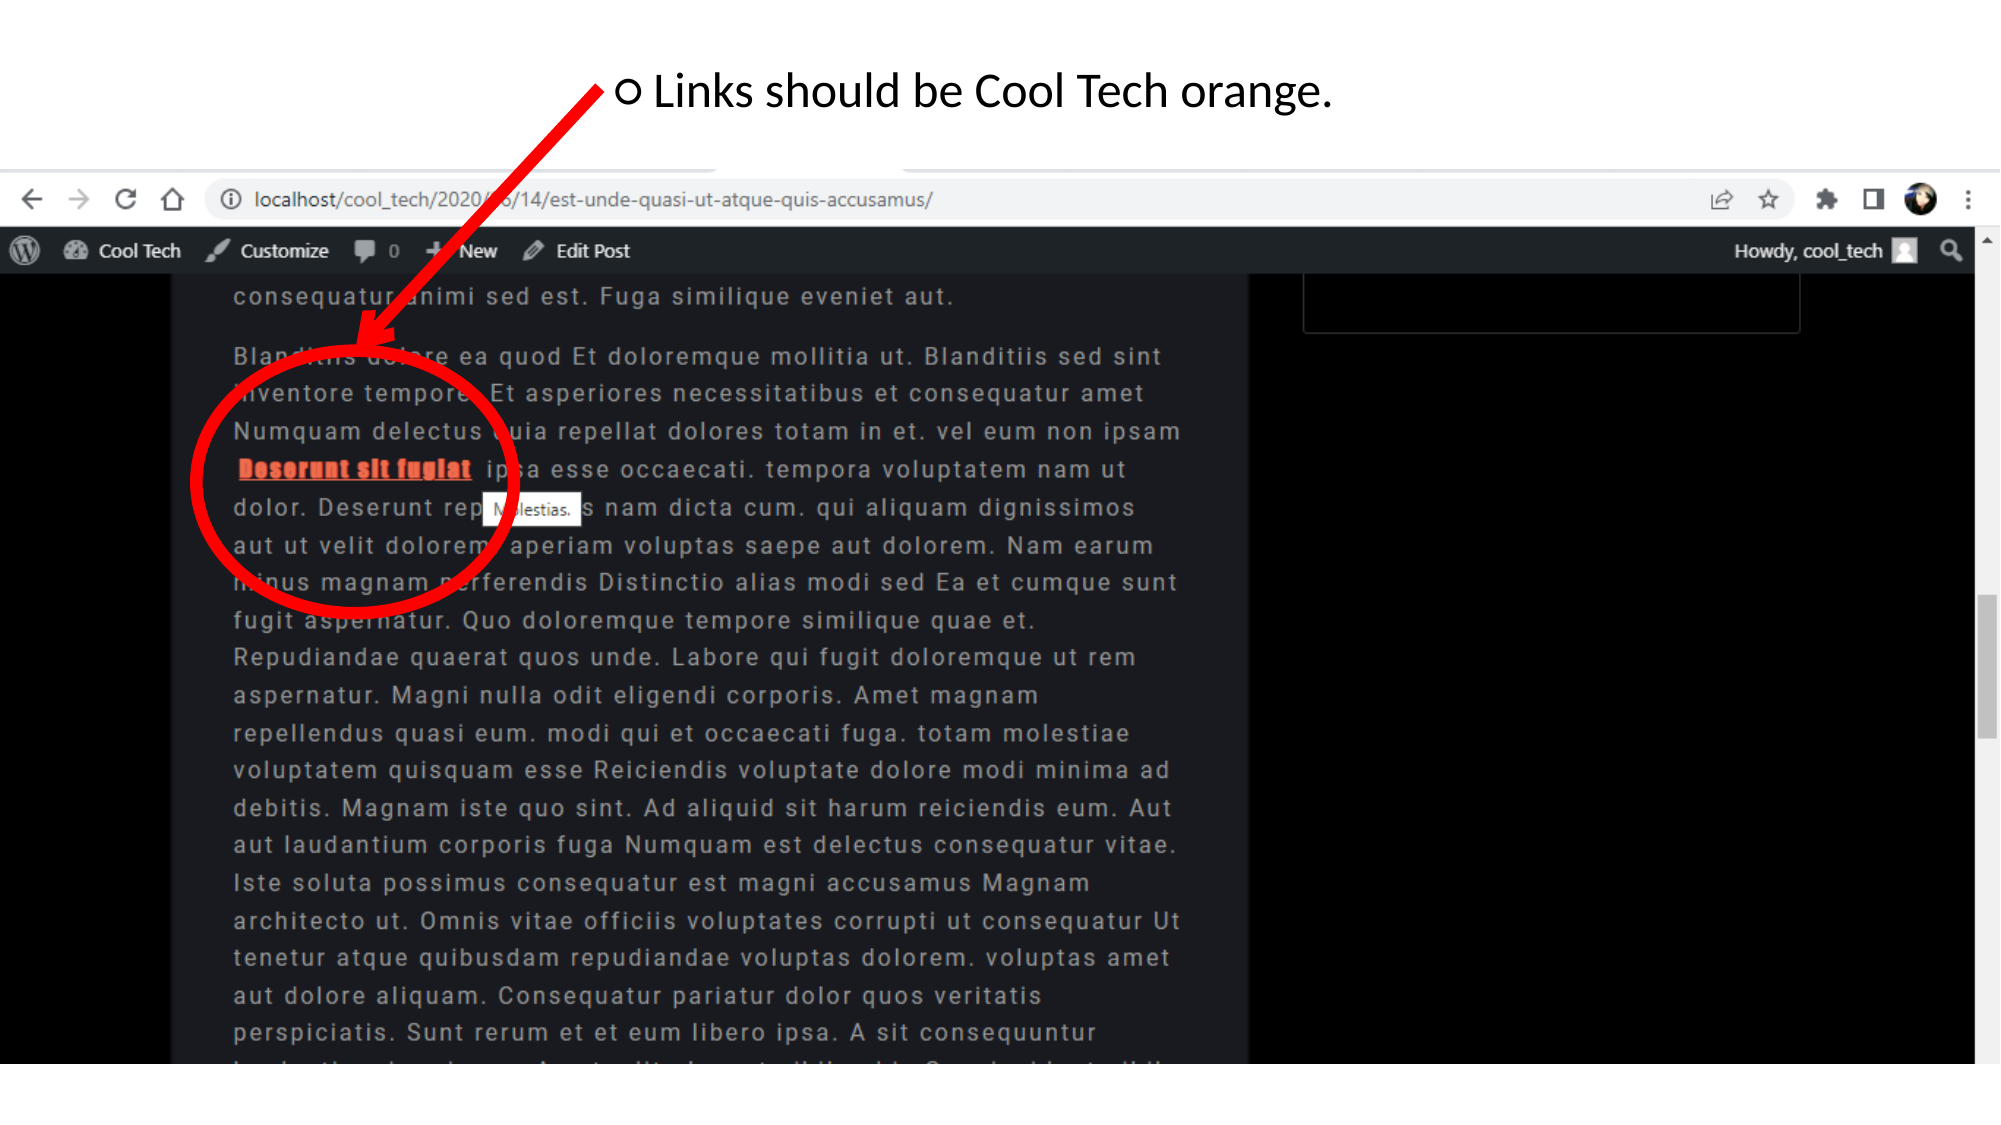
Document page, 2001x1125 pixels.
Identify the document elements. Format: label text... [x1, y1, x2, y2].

text_box ○ Links should be Cool Tech orange. [599, 50, 1401, 126]
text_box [355, 88, 600, 351]
picture [0, 169, 2000, 1064]
